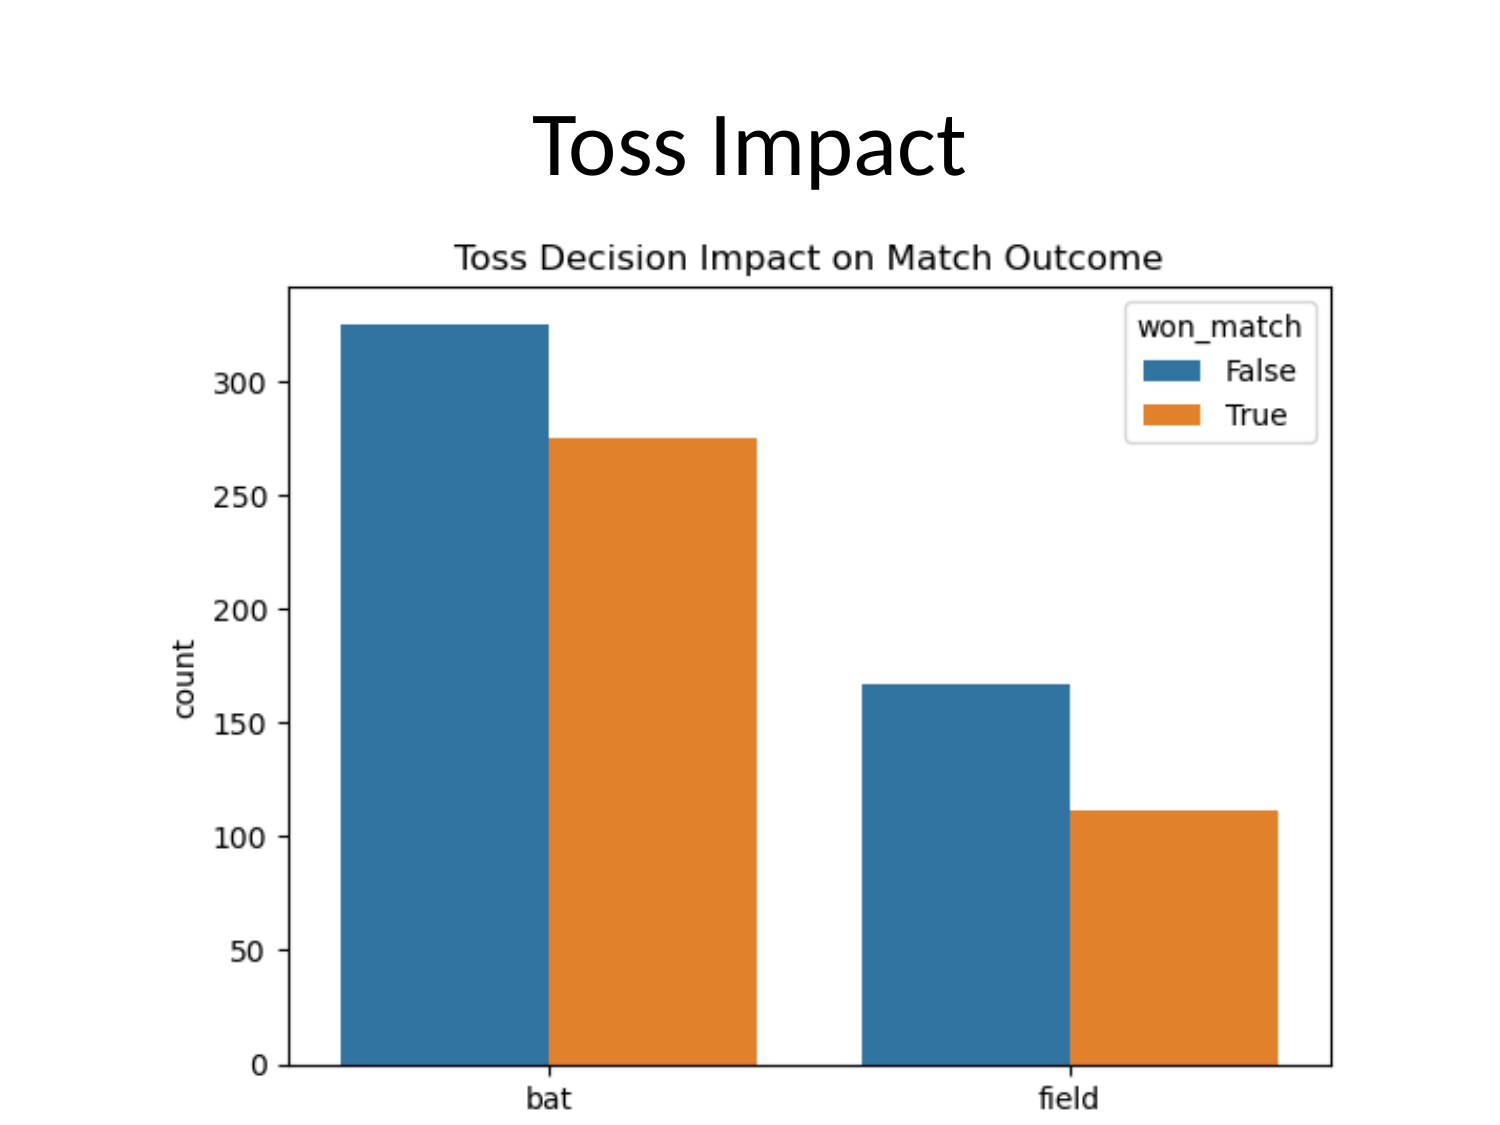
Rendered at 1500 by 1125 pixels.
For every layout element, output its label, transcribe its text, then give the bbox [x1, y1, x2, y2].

title Toss Impact [75, 45, 1425, 233]
picture [149, 224, 1351, 1125]
